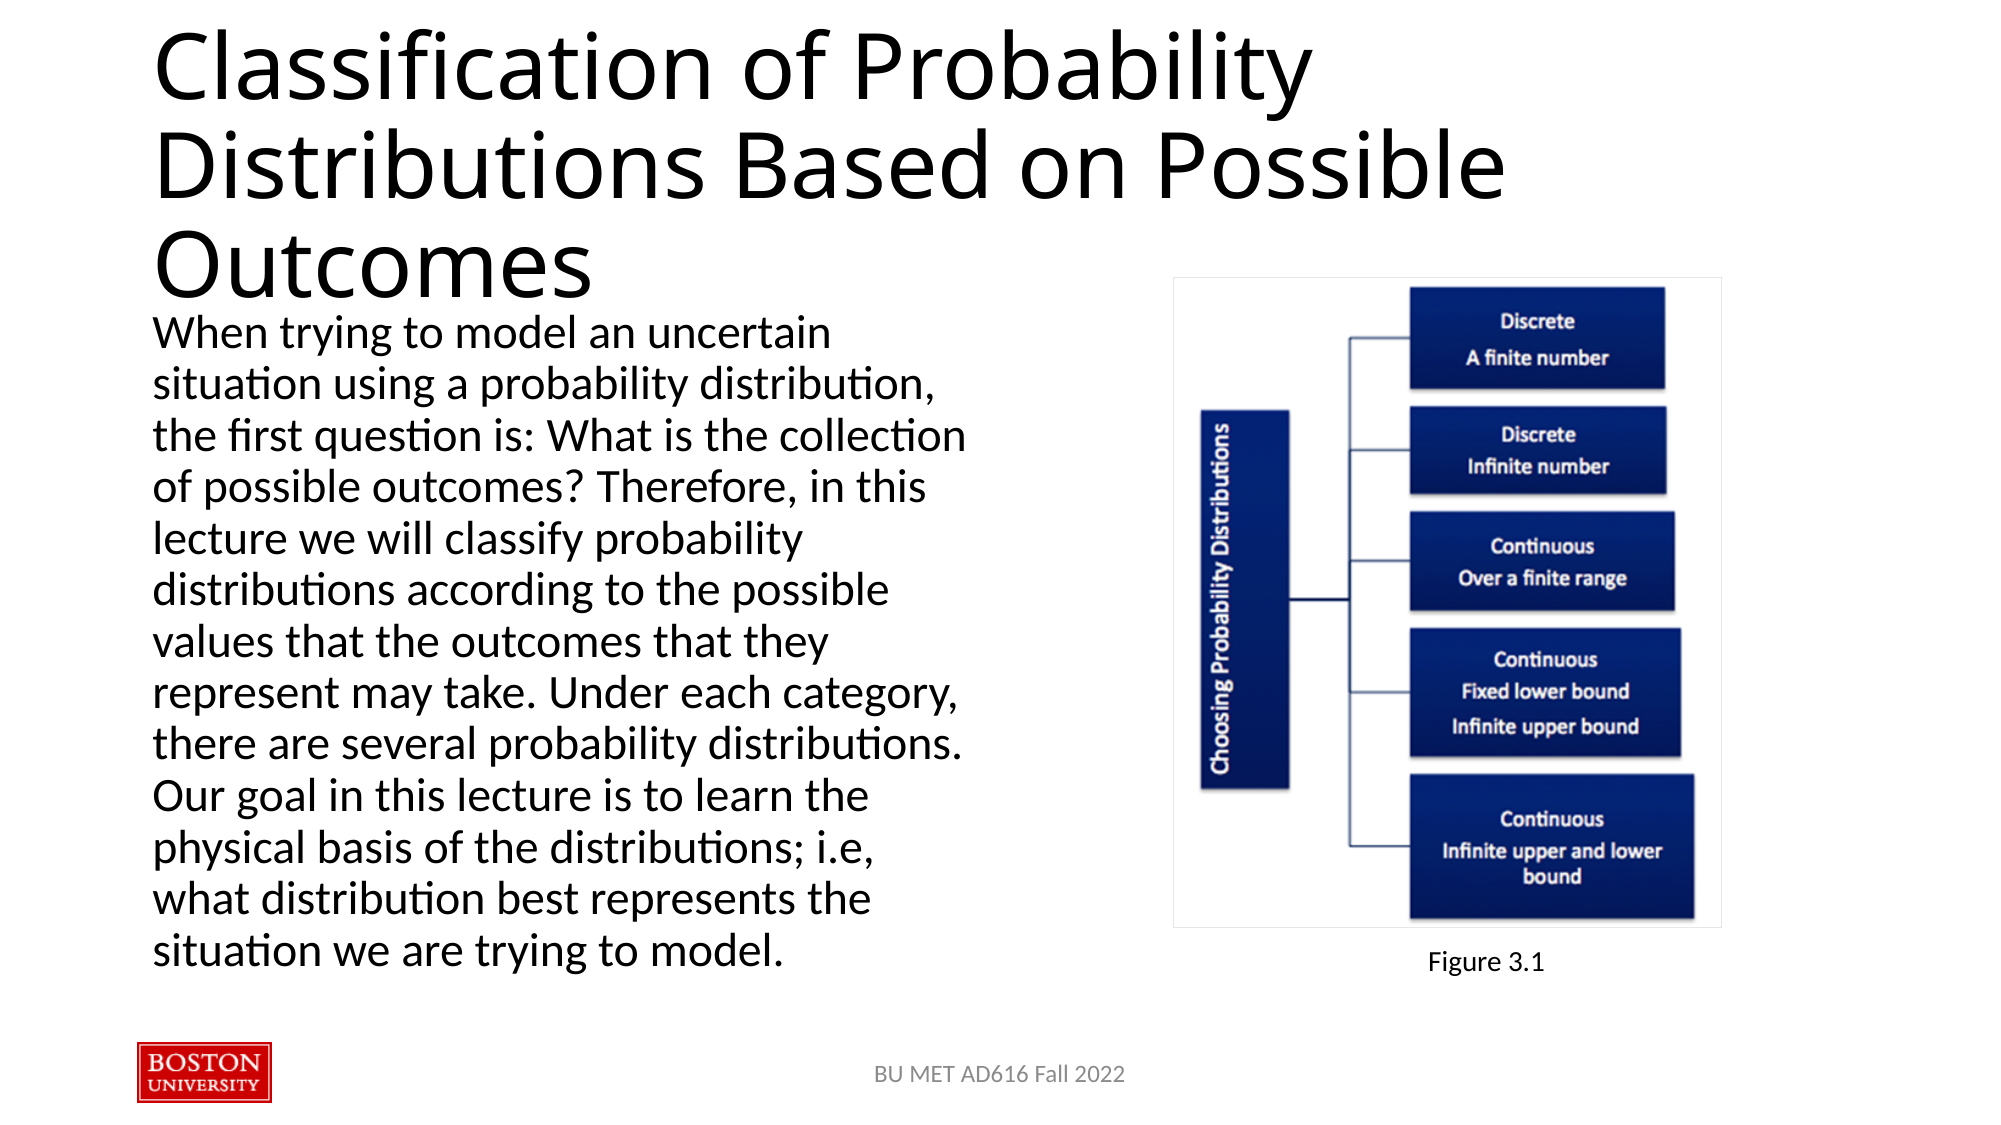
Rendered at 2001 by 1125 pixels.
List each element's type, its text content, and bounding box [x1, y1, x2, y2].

list When trying to model an uncertain situation using a probability distribution, the first question is: What is the collection of possible outcomes? Therefore, in this lecture we will classify probability distributions according to the possible values that the outcomes that they represent may take. Under each category, there are several probability distributions. Our goal in this lecture is to learn the physical basis of the distributions; i.e, what distribution best represents the situation we are trying to model. [137, 299, 988, 1029]
picture [137, 1042, 272, 1103]
picture [1173, 277, 1722, 928]
footer BU MET AD616 Fall 2022 [662, 1042, 1338, 1103]
text_box Figure 3.1 [1413, 934, 1561, 985]
title Classification of Probability Distributions Based on Possible Outcomes [137, 59, 1863, 278]
